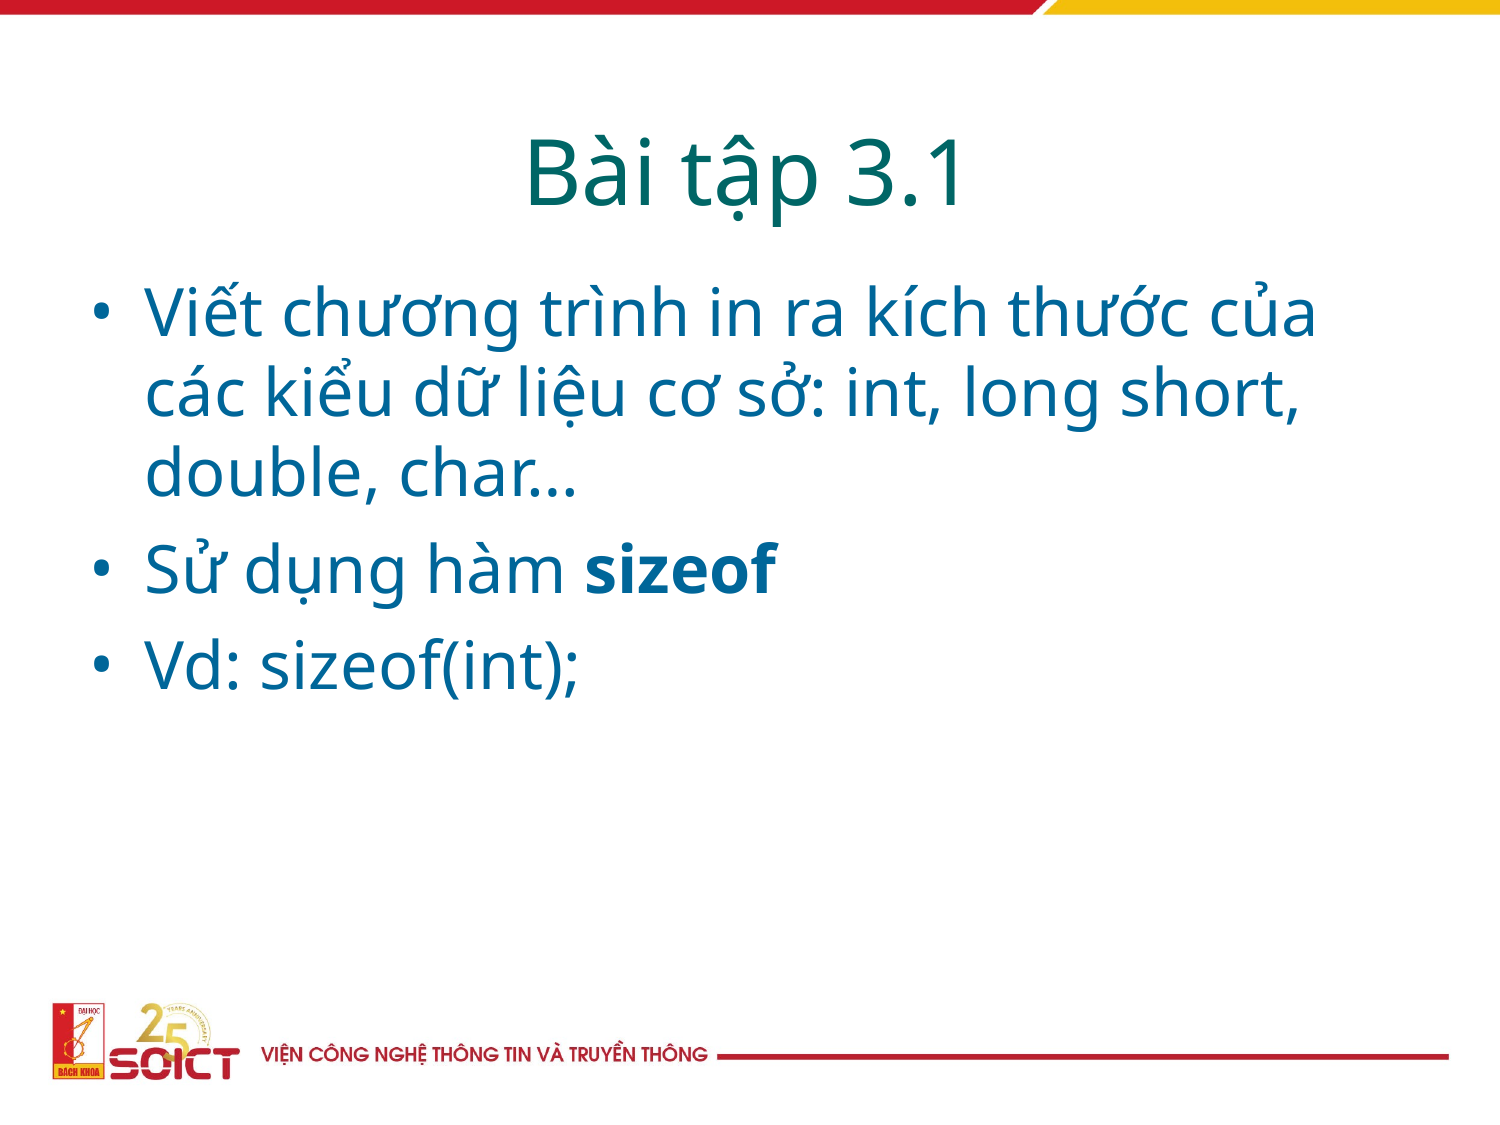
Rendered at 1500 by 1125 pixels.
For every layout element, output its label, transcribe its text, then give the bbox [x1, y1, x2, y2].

picture [0, 0, 1500, 1125]
text_box Bài tập 3.1 [72, 16, 1425, 233]
text_box Viết chương trình in ra kích thước của các kiểu dữ liệu cơ sở: int, long short, double, char… Sử dụng hàm sizeof Vd: sizeof(int); [74, 262, 1425, 994]
